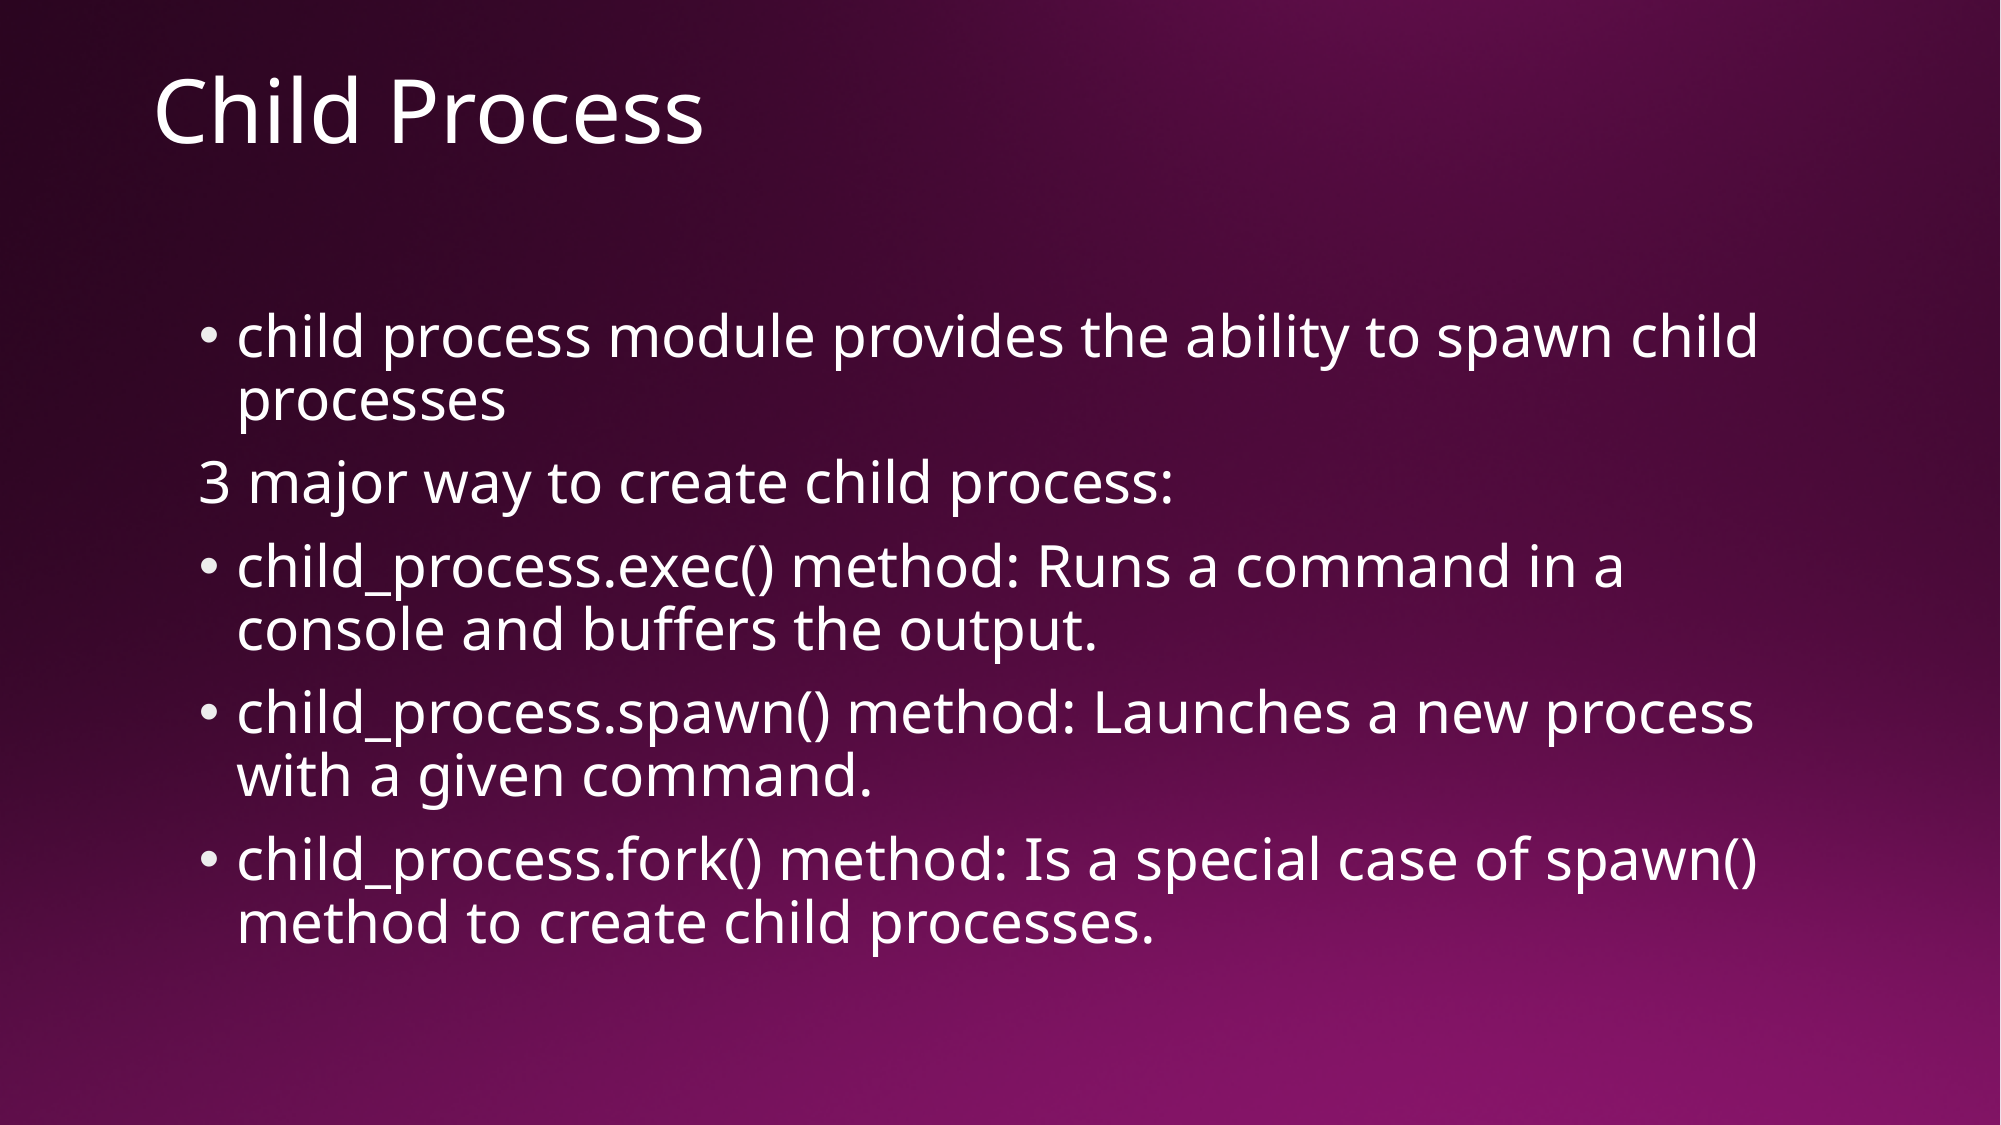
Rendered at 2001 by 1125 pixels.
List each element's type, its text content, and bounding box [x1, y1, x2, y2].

list child process module provides the ability to spawn child processes 3 major way to create child process: child_process.exec() method: Runs a command in a console and buffers the output. child_process.spawn() method: Launches a new process with a given command. child_process.fork() method: Is a special case of spawn() method to create child processes. [183, 299, 1863, 1014]
title Child Process [137, 59, 1863, 278]
picture [0, 0, 2001, 1125]
